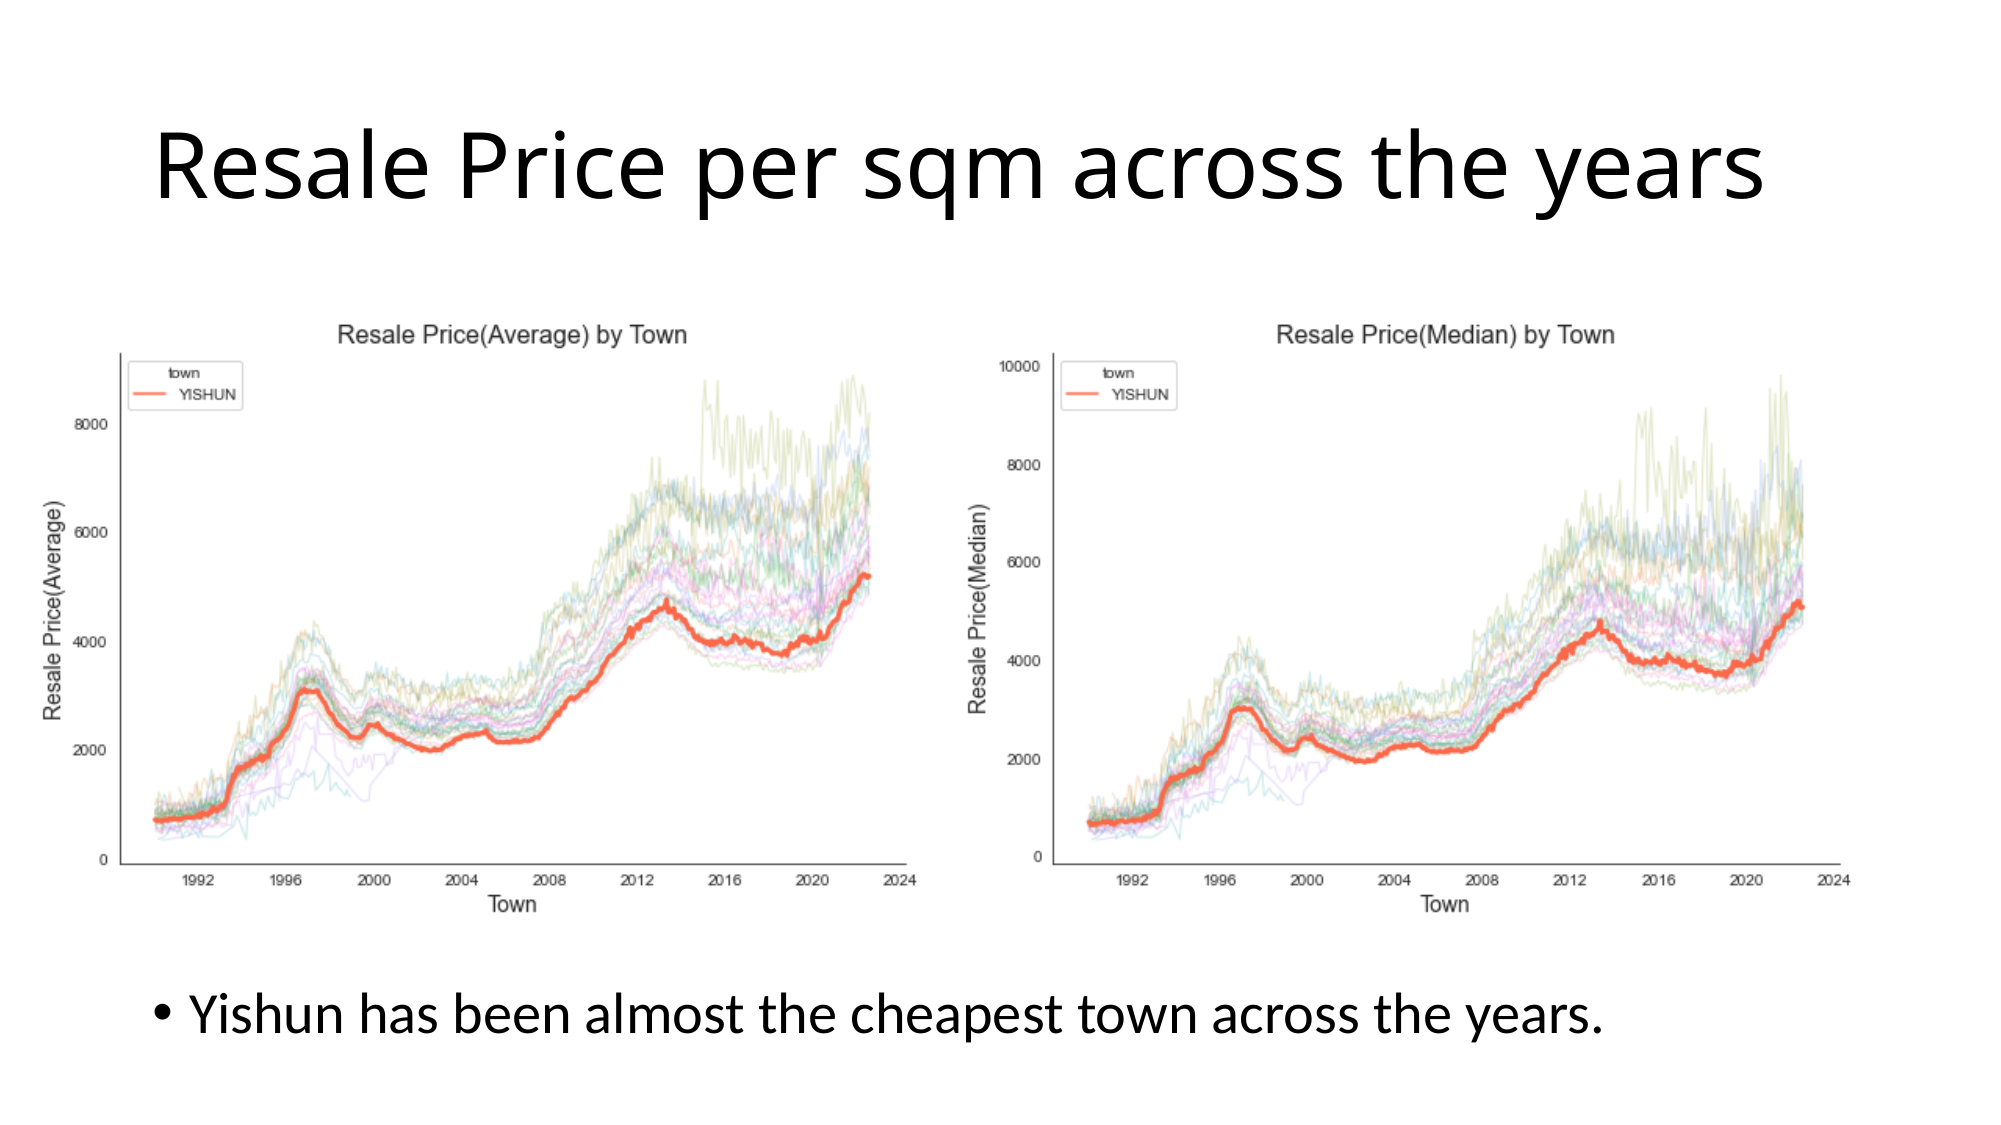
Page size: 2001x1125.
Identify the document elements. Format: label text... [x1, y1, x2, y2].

picture [34, 314, 929, 928]
title Resale Price per sqm across the years [137, 59, 1863, 278]
list Yishun has been almost the cheapest town across the years. [137, 299, 1863, 1125]
picture [959, 314, 1863, 928]
